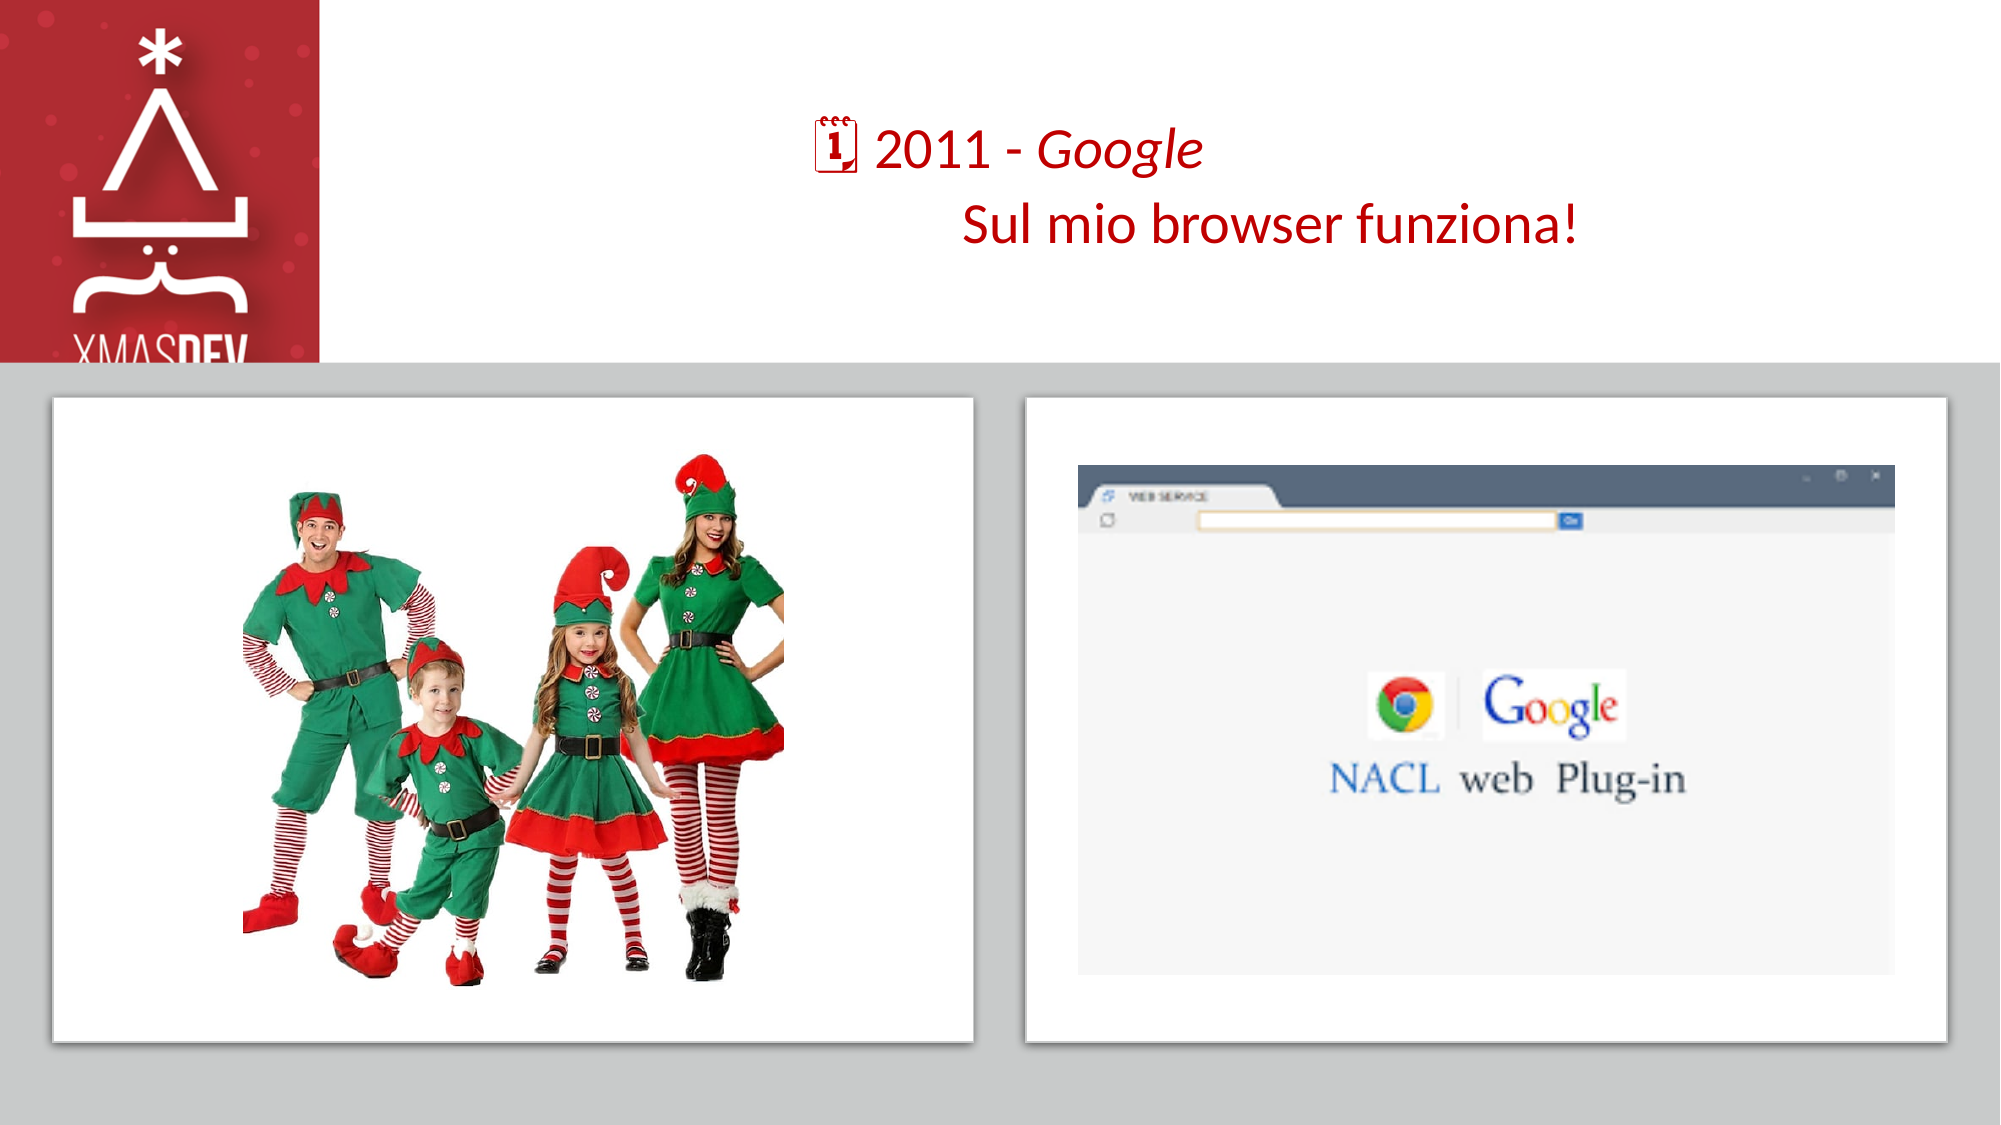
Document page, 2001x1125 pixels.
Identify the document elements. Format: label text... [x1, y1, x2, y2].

text_box [0, 362, 2000, 1125]
picture [1078, 465, 1895, 975]
text_box [1025, 396, 1948, 1043]
text_box [52, 396, 975, 1043]
text_box 🗓️ 2011 - Google Sul mio browser funziona! [797, 55, 1893, 319]
picture [243, 449, 784, 990]
picture [0, 0, 320, 362]
